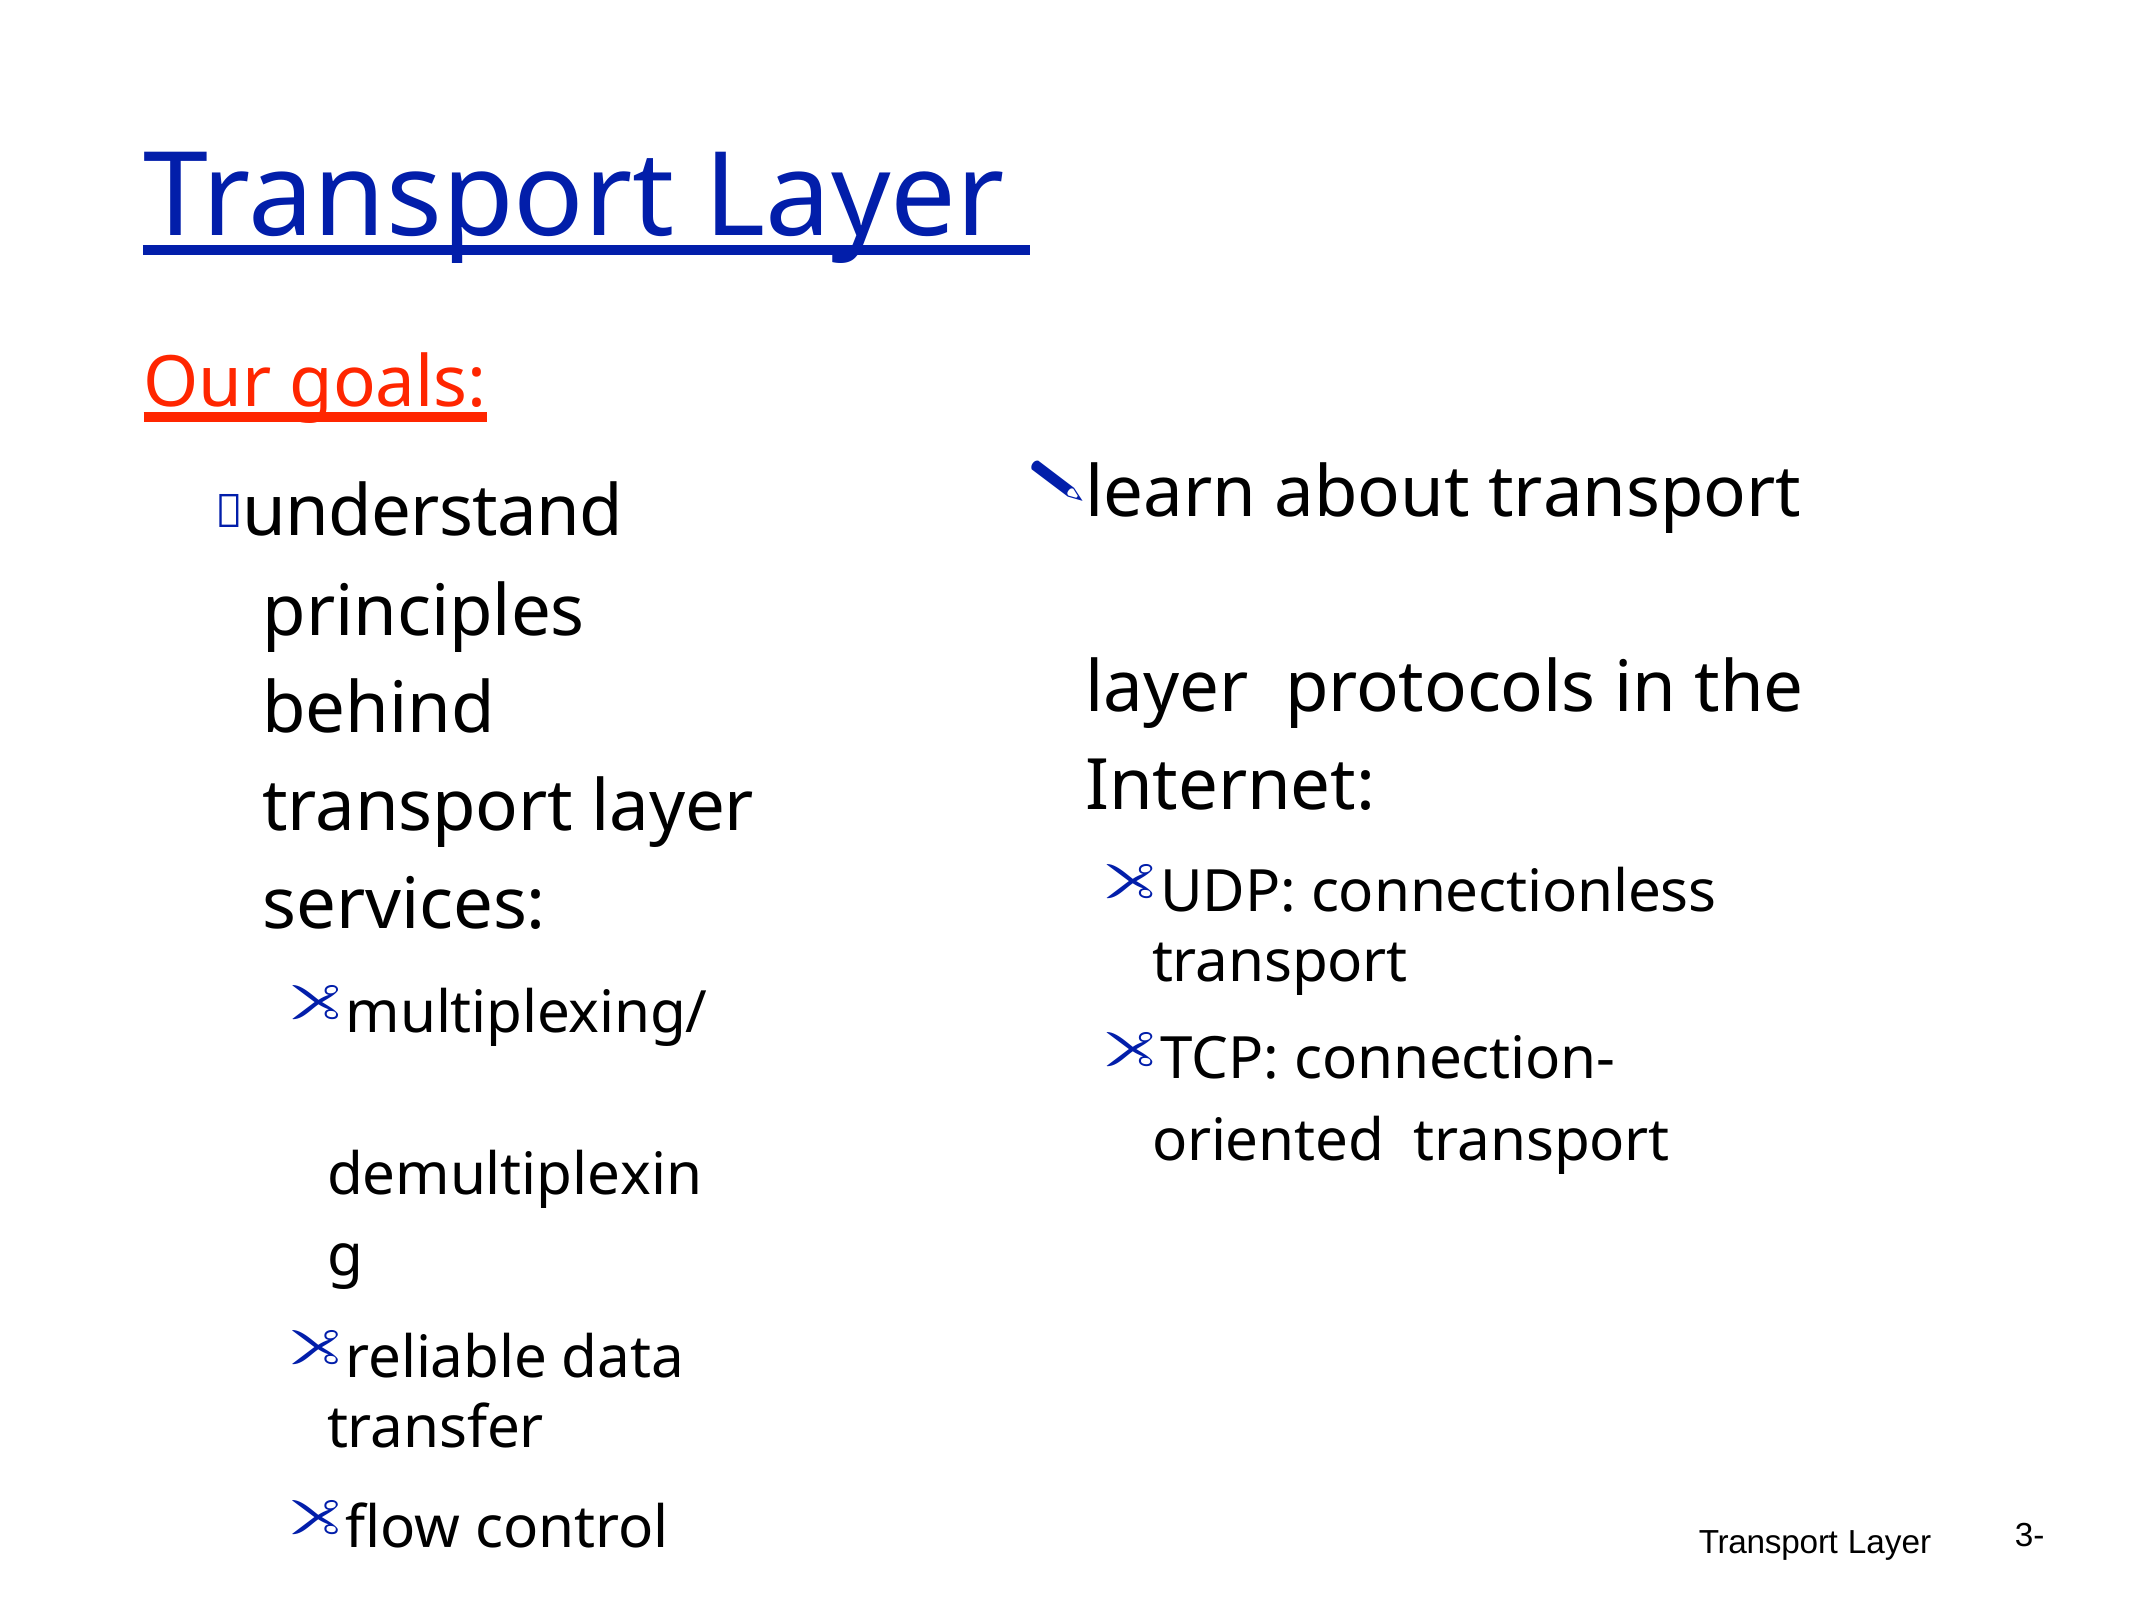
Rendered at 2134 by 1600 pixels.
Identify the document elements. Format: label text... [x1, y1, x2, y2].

text_box Transport Layer [1696, 1517, 1938, 1560]
title Transport Layer [141, 116, 1034, 386]
text_box Our goals: understand principles behind transport layer services: multiplexing/ demultiplexing reliable data transfer flow control congestion control (later) [137, 297, 928, 1600]
text_box 3- [2012, 1511, 2047, 1554]
list learn about transport layer protocols in the Internet: UDP: connectionless transport TCP: connection-oriented transport [143, 430, 1990, 1346]
